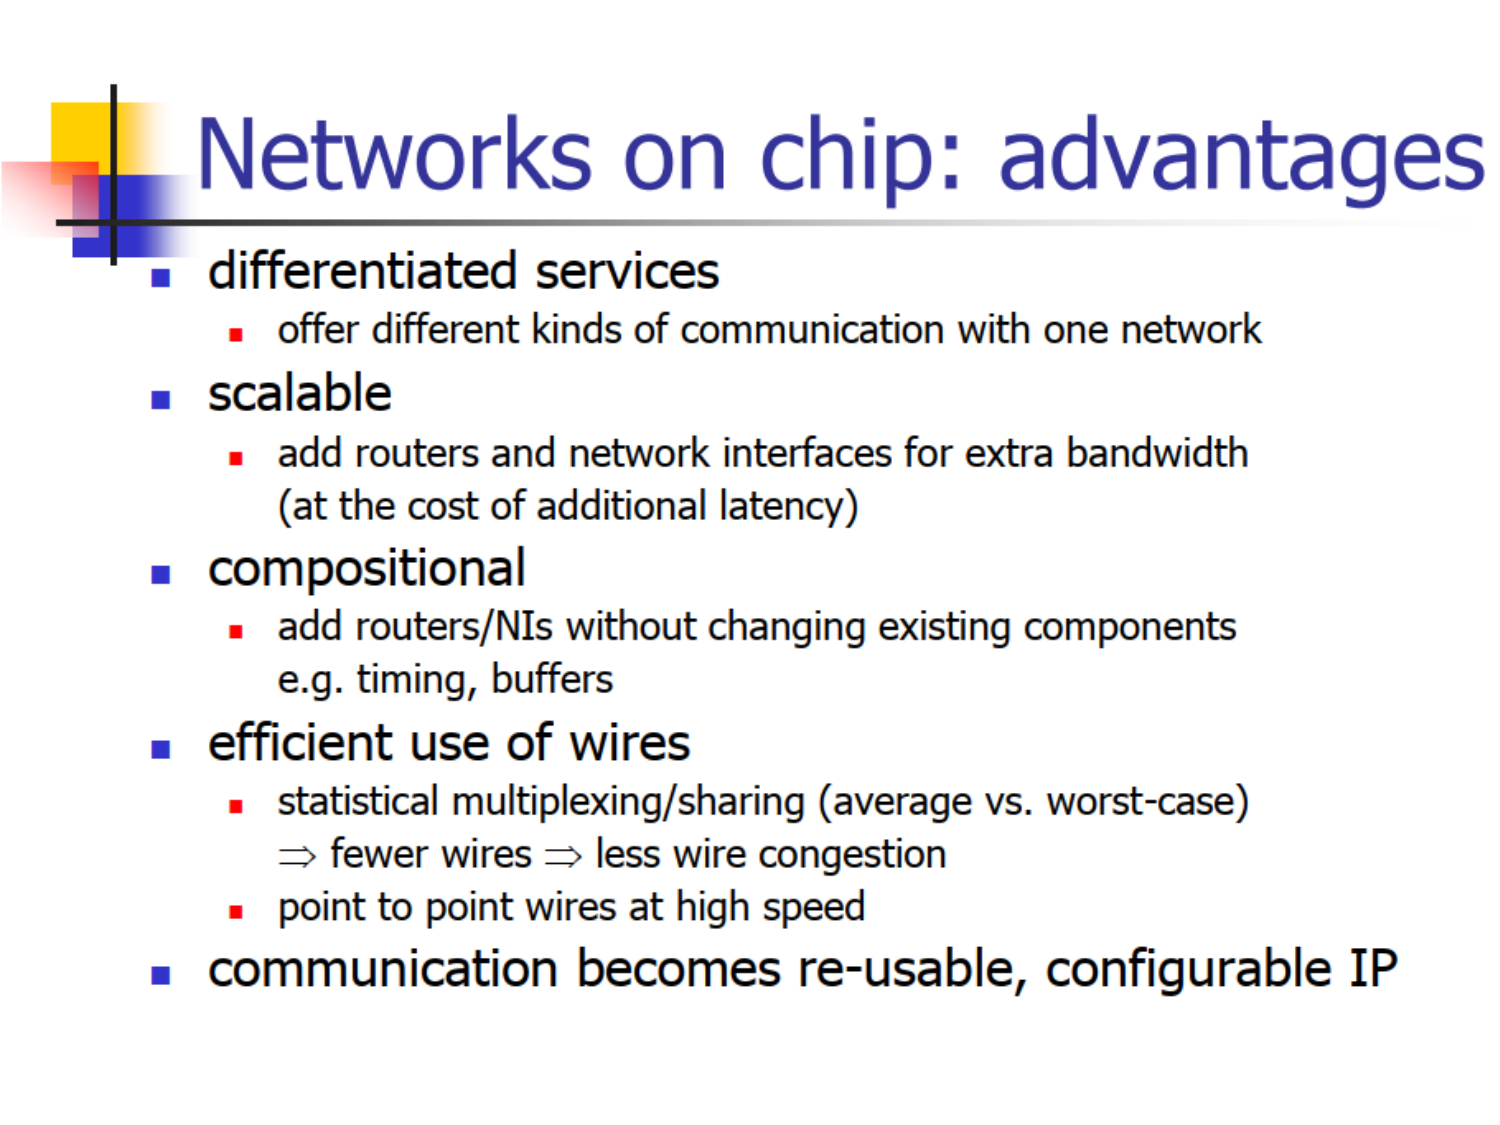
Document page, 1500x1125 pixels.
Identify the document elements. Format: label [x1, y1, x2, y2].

list [0, 39, 1500, 1013]
